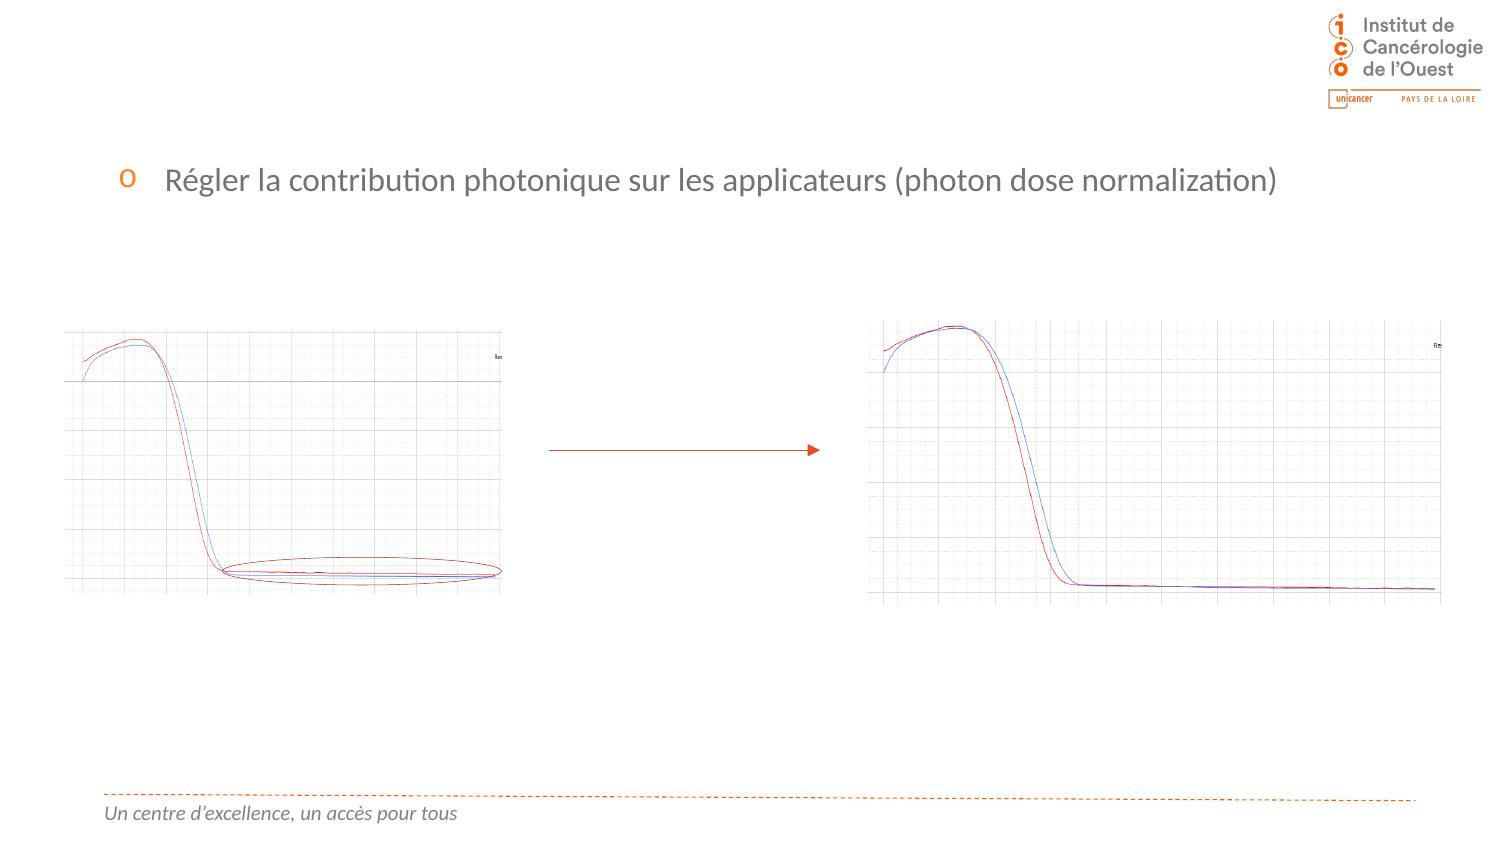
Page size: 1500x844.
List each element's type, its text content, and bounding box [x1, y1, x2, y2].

picture [867, 320, 1442, 605]
picture [64, 330, 502, 595]
list Régler la contribution photonique sur les applicateurs (photon dose normalization) [103, 155, 1397, 718]
picture [1315, 4, 1496, 123]
